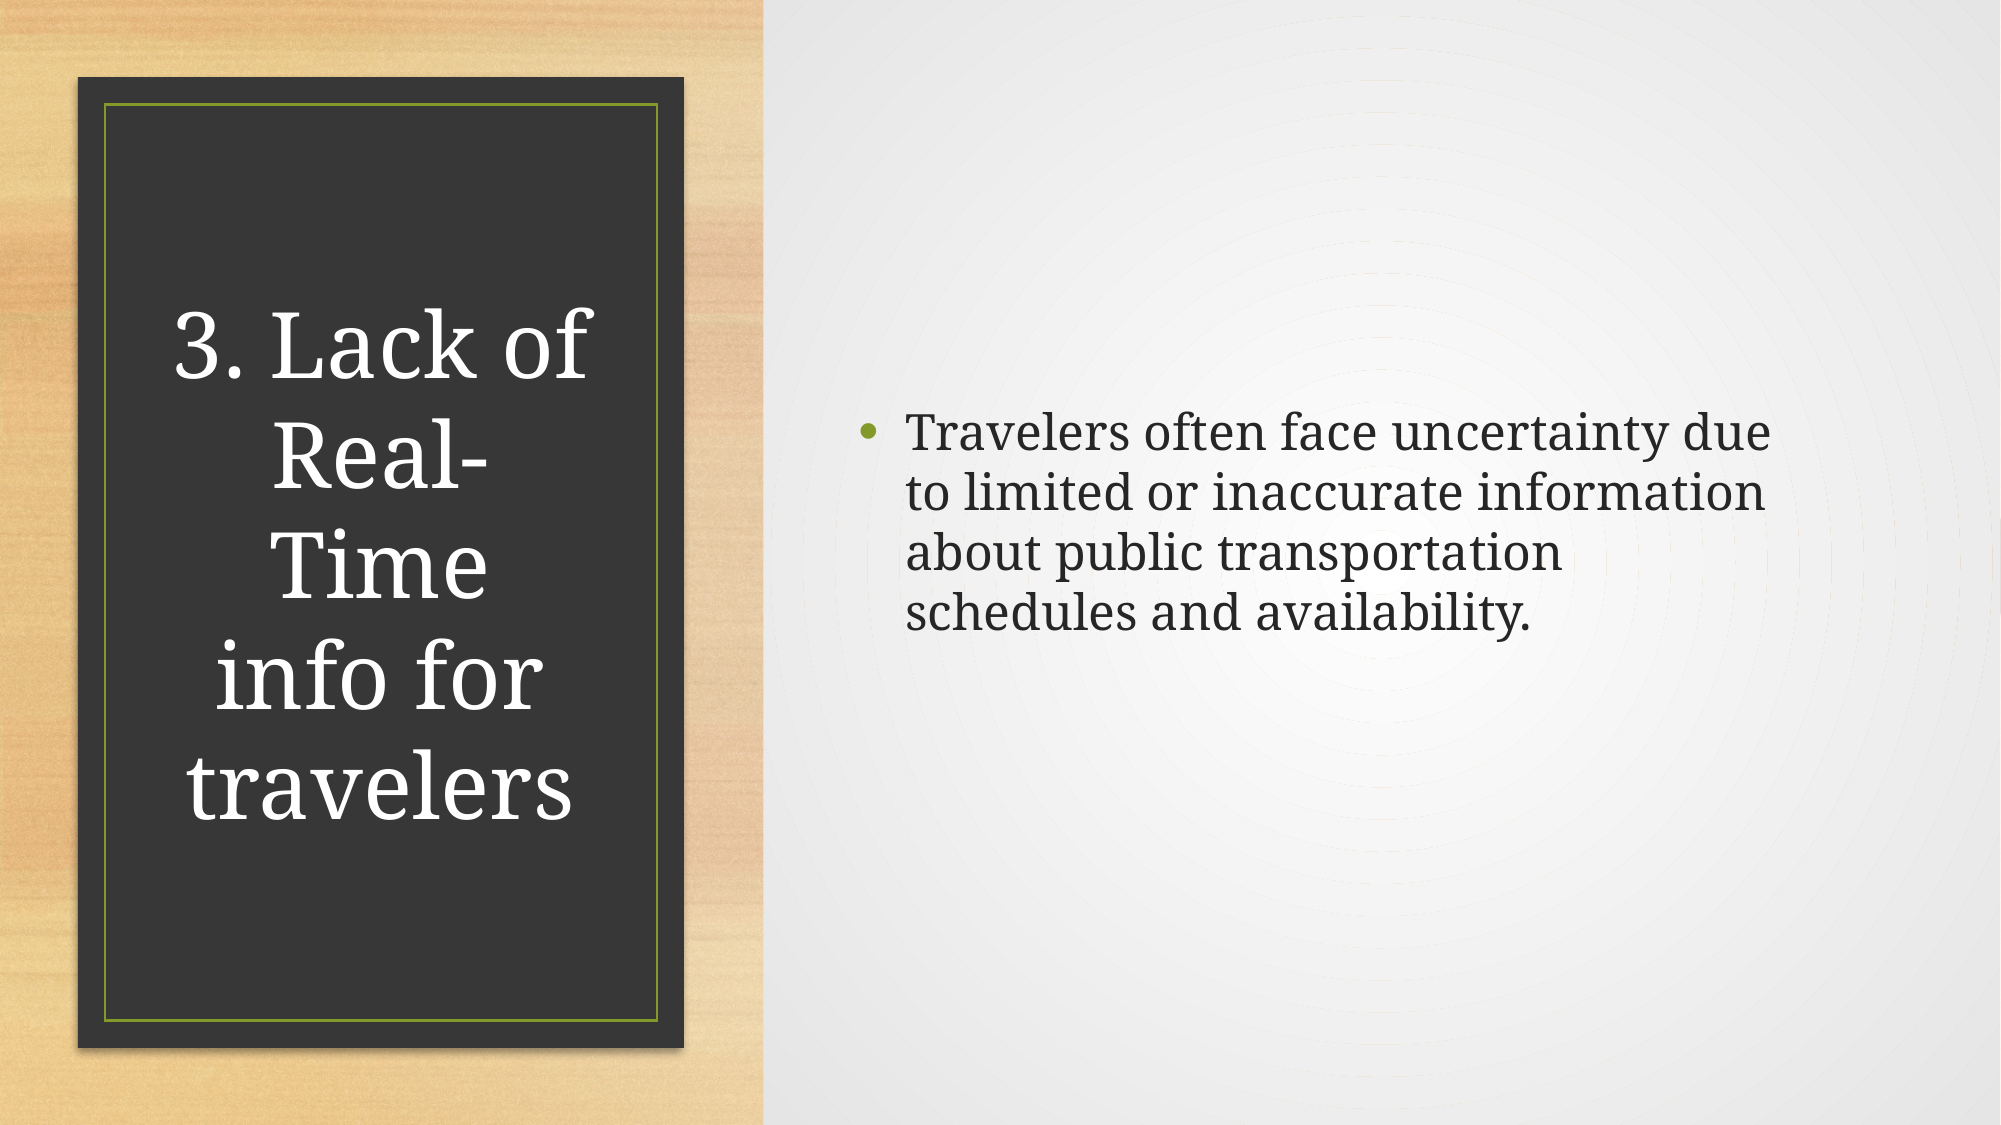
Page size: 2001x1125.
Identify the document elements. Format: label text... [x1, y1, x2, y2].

text_box [77, 76, 685, 1049]
text_box [762, 0, 2000, 1125]
list Travelers often face uncertainty due to limited or inaccurate information about public transportation schedules and availability. [843, 77, 1820, 964]
text_box [0, 0, 762, 1125]
text_box [104, 103, 658, 1021]
title 3. Lack of Real-Time info for travelers [156, 156, 605, 968]
